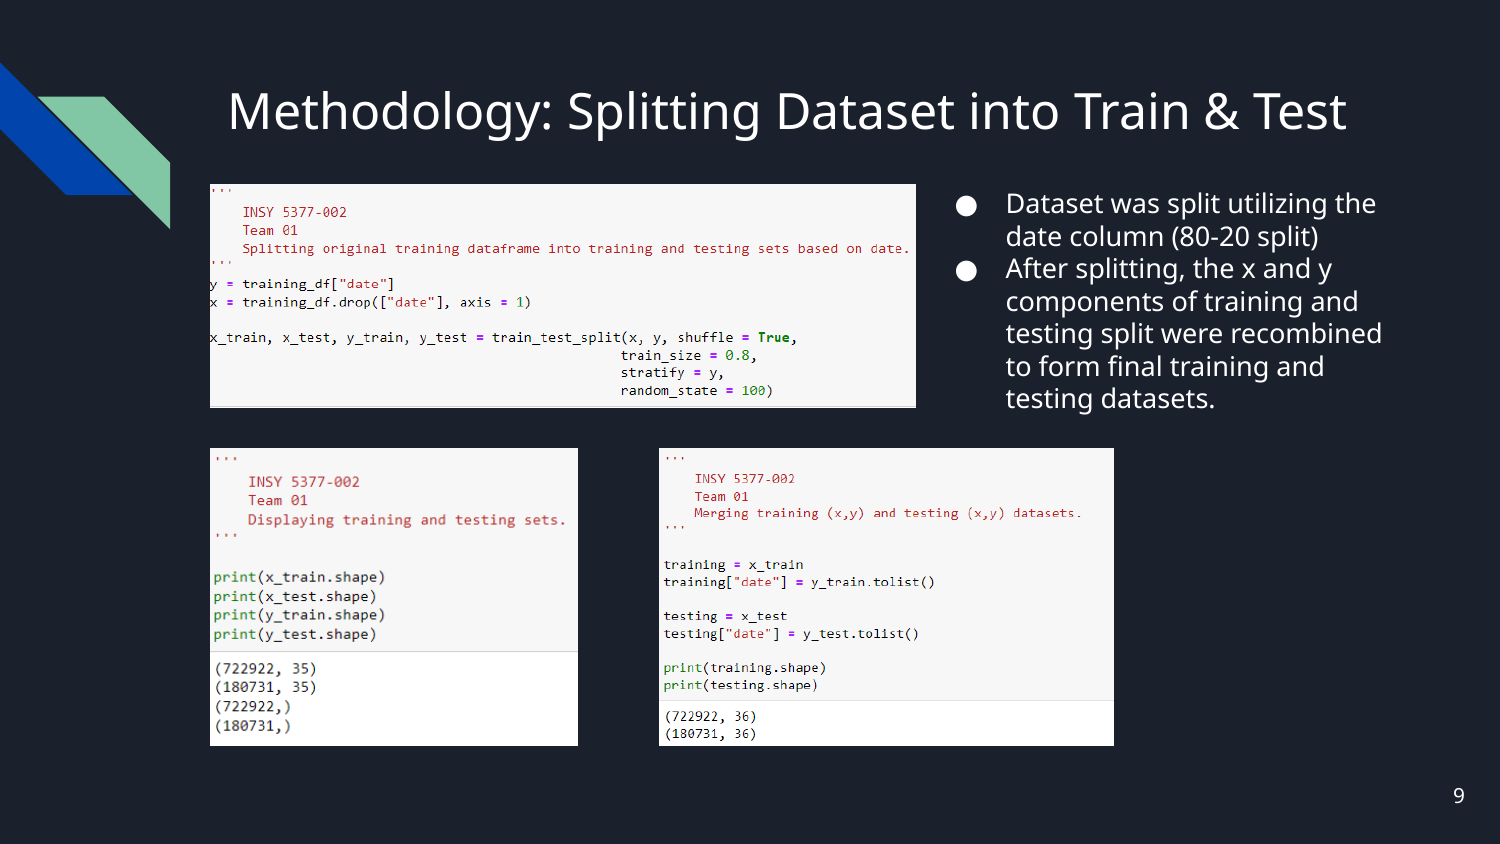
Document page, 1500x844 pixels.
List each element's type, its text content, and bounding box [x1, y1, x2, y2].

text_box Dataset was split utilizing the date column (80-20 split) After splitting, the x and y components of training and testing split were recombined to form final training and testing datasets. [915, 171, 1402, 430]
title Methodology: Splitting Dataset into Train & Test [212, 64, 1368, 183]
picture [210, 183, 916, 408]
picture [658, 448, 1115, 746]
picture [210, 448, 578, 746]
slide_number 9 [1389, 764, 1480, 830]
